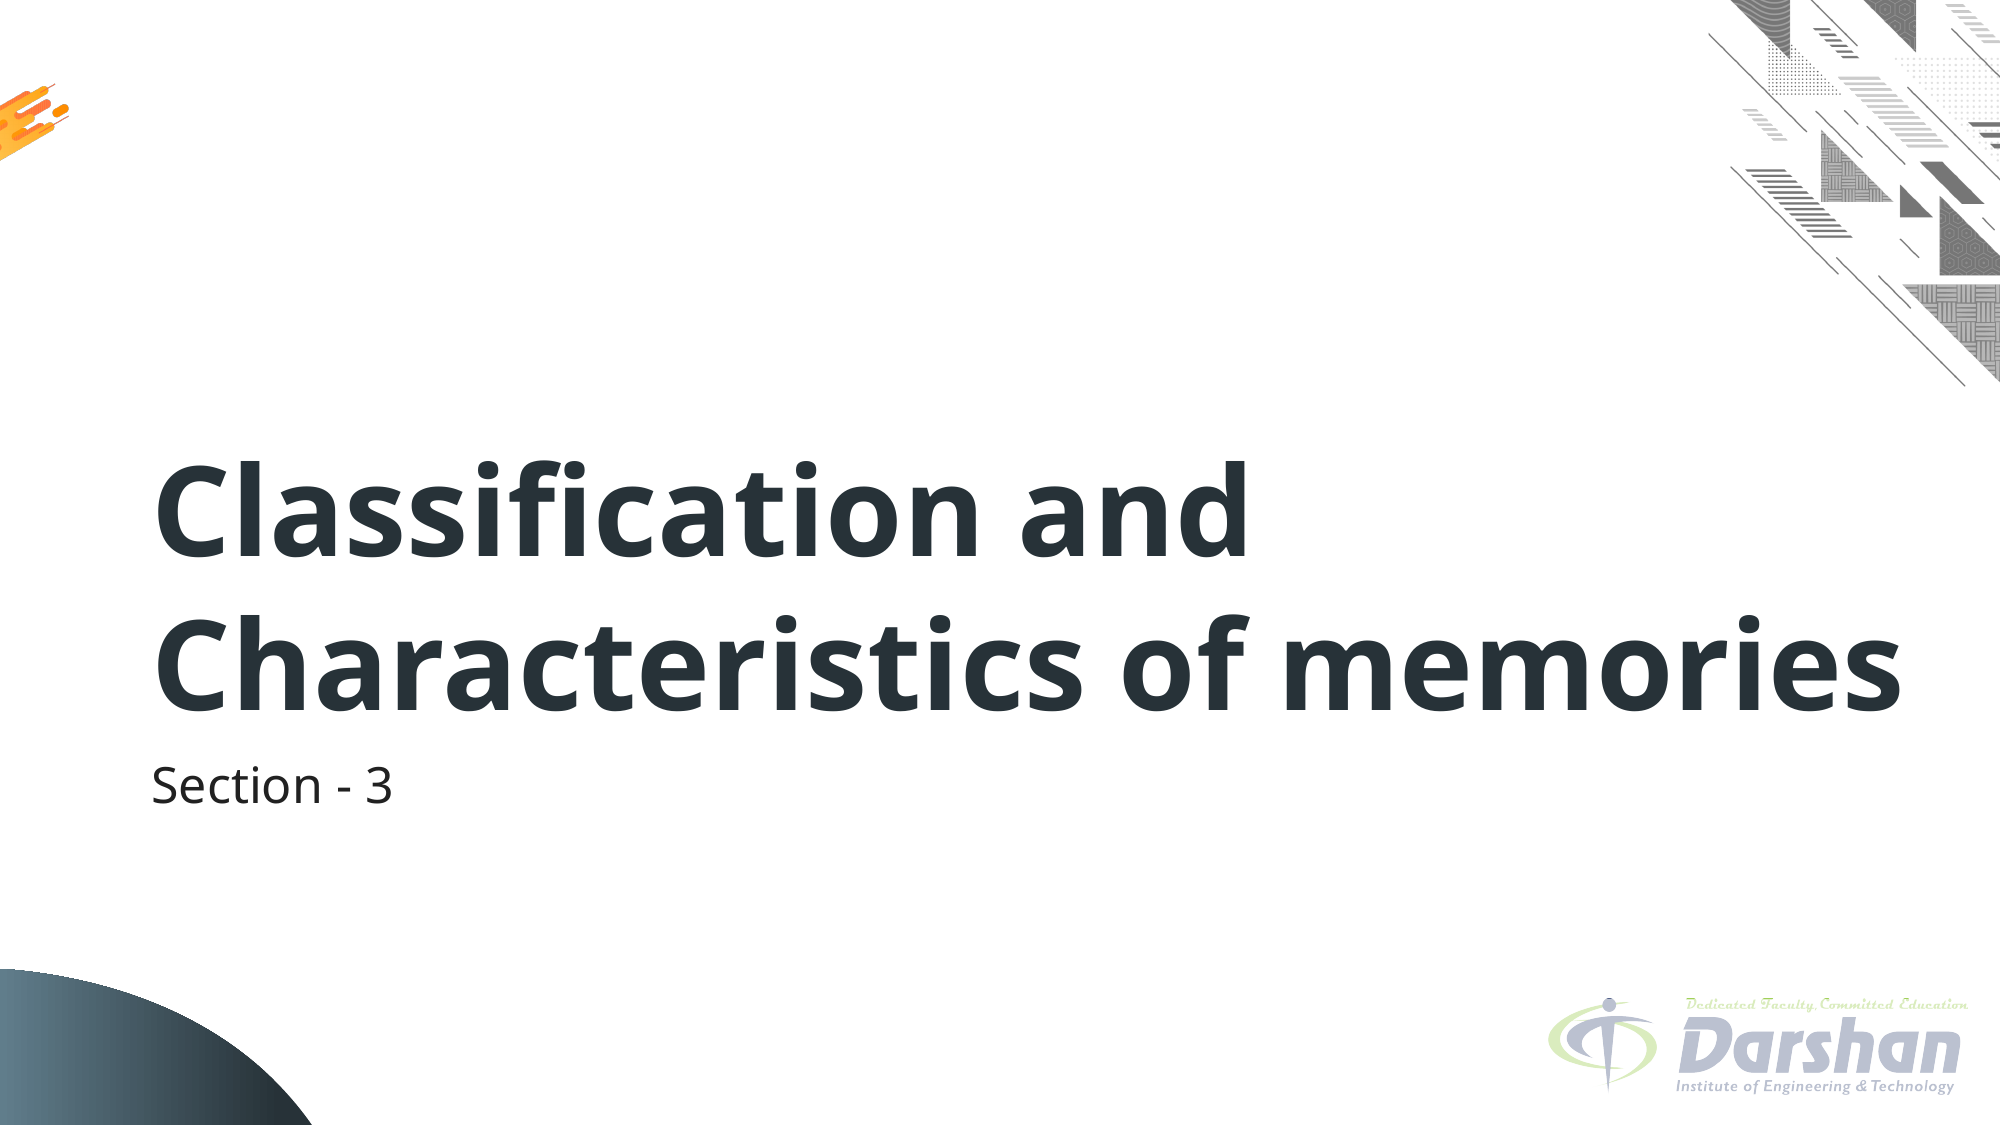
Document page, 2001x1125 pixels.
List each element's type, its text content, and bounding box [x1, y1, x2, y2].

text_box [1548, 998, 1968, 1095]
title Classification and Characteristics of memories [136, 280, 1963, 749]
list Section - 3 [136, 752, 1862, 999]
picture [0, 65, 90, 193]
